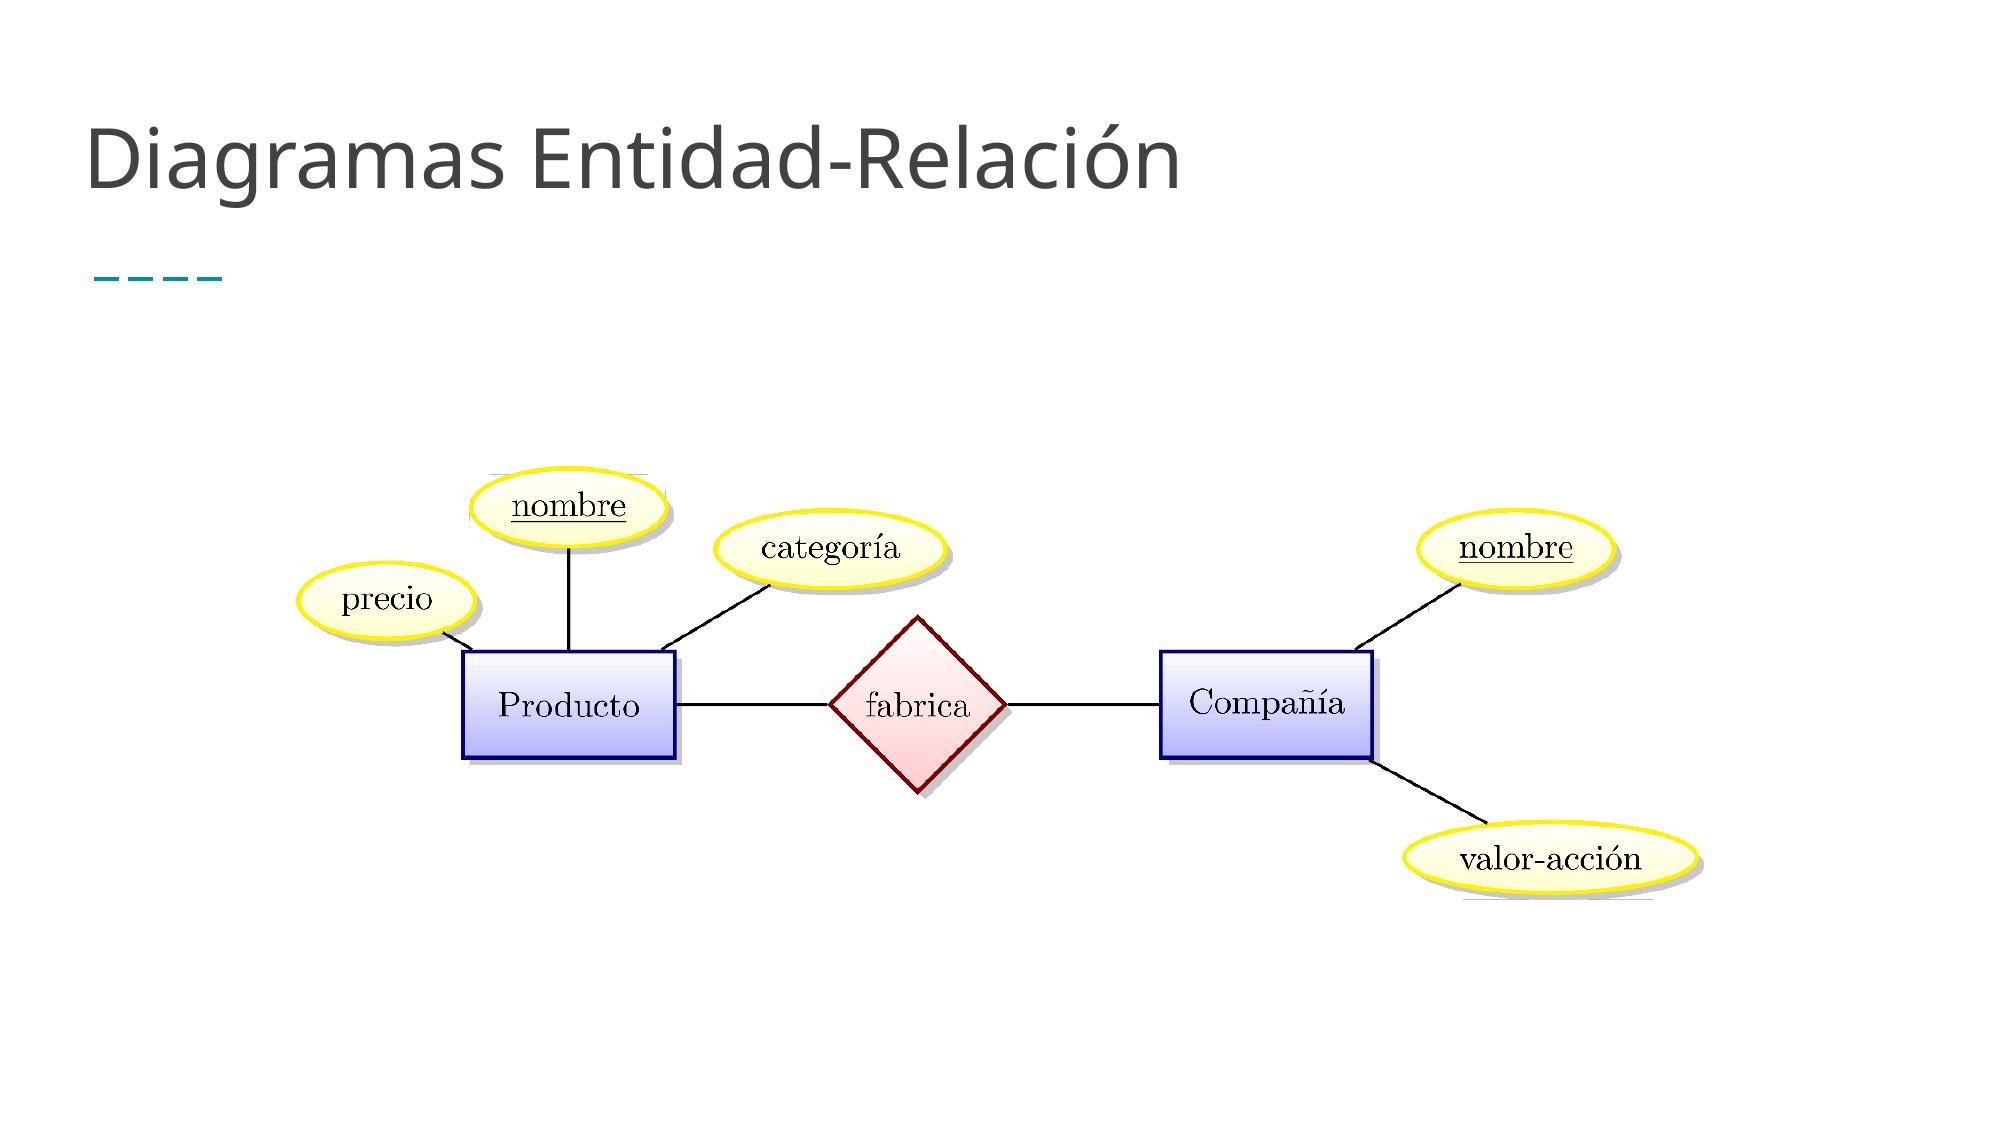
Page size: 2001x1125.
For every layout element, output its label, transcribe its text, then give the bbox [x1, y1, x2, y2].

title Diagramas Entidad-Relación [68, 81, 1932, 242]
picture [296, 466, 1704, 900]
